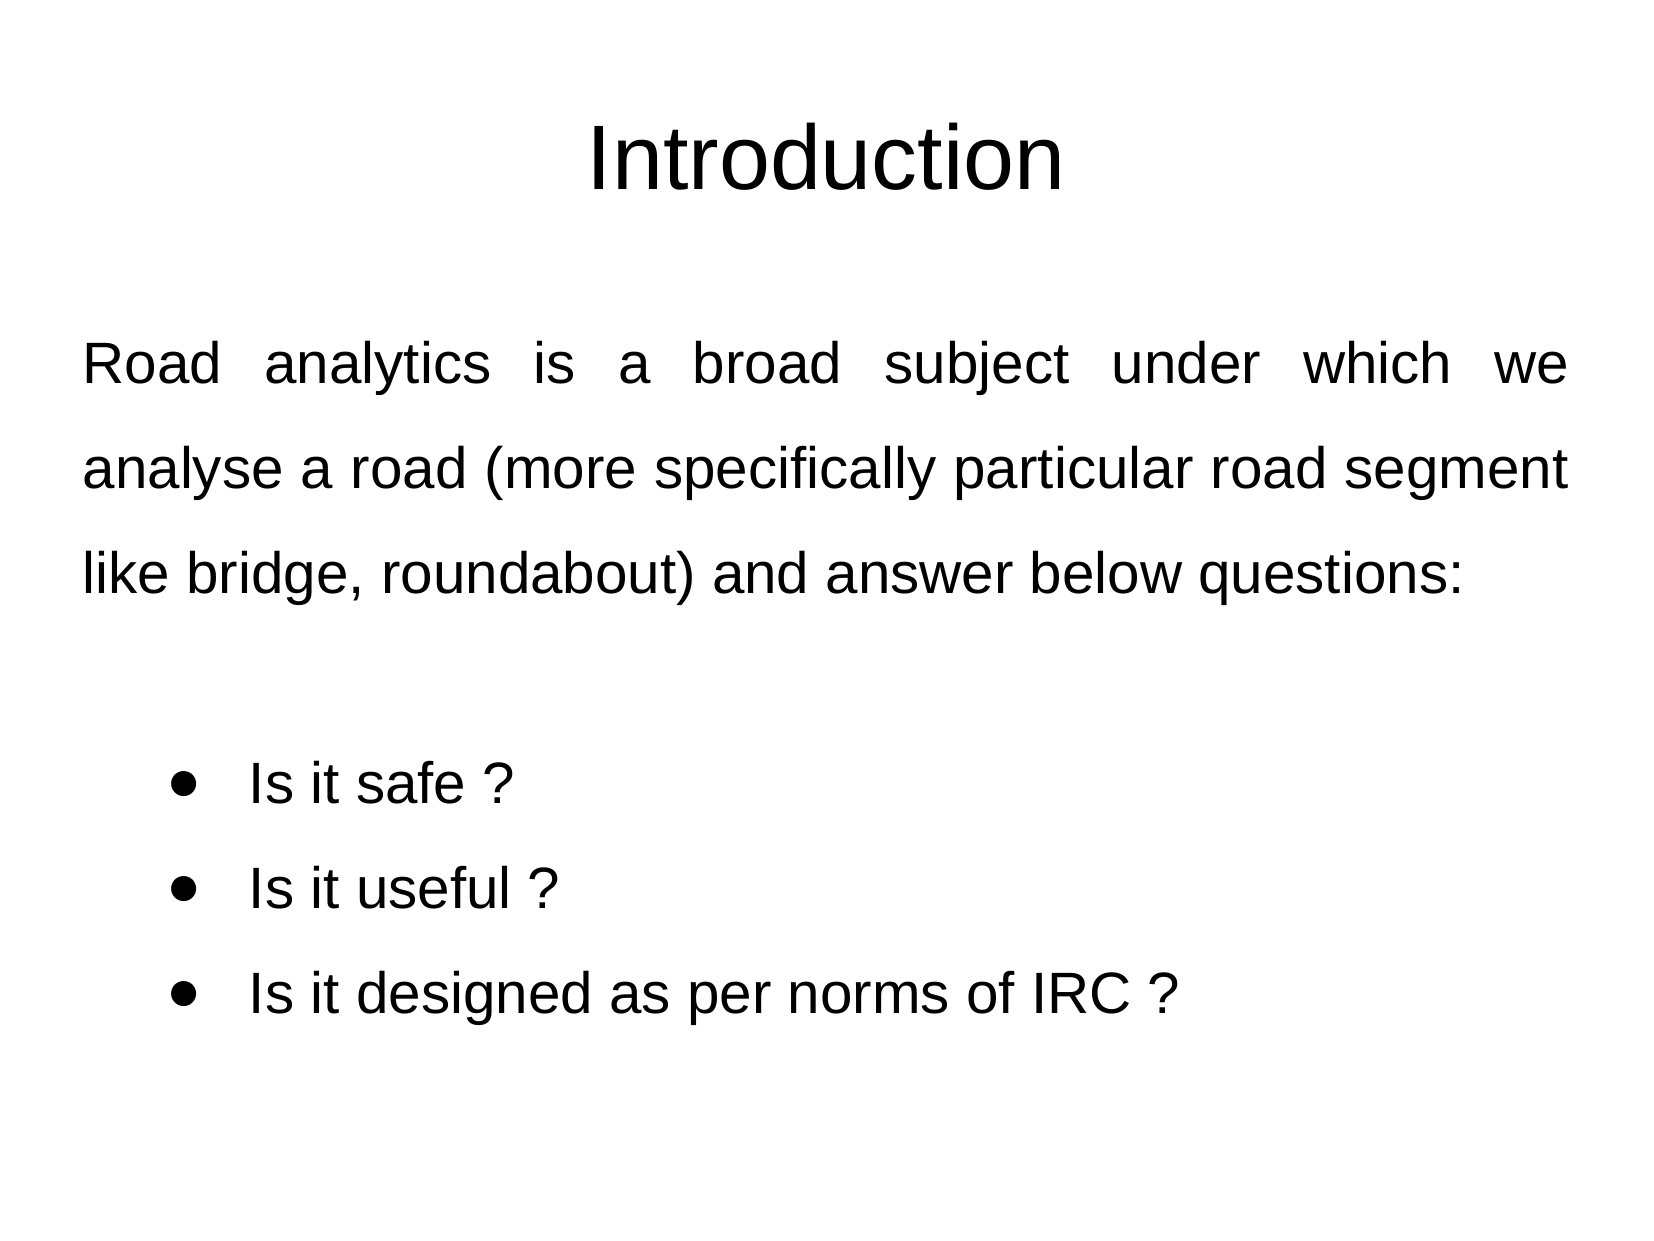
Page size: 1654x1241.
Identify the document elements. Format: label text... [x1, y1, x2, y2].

text_box Introduction [82, 49, 1571, 257]
text_box Road analytics is a broad subject under which we analyse a road (more specifically particular road segment like bridge, roundabout) and answer below questions: Is it safe ? Is it useful ? Is it designed as per norms of IRC ? [82, 290, 1571, 1103]
